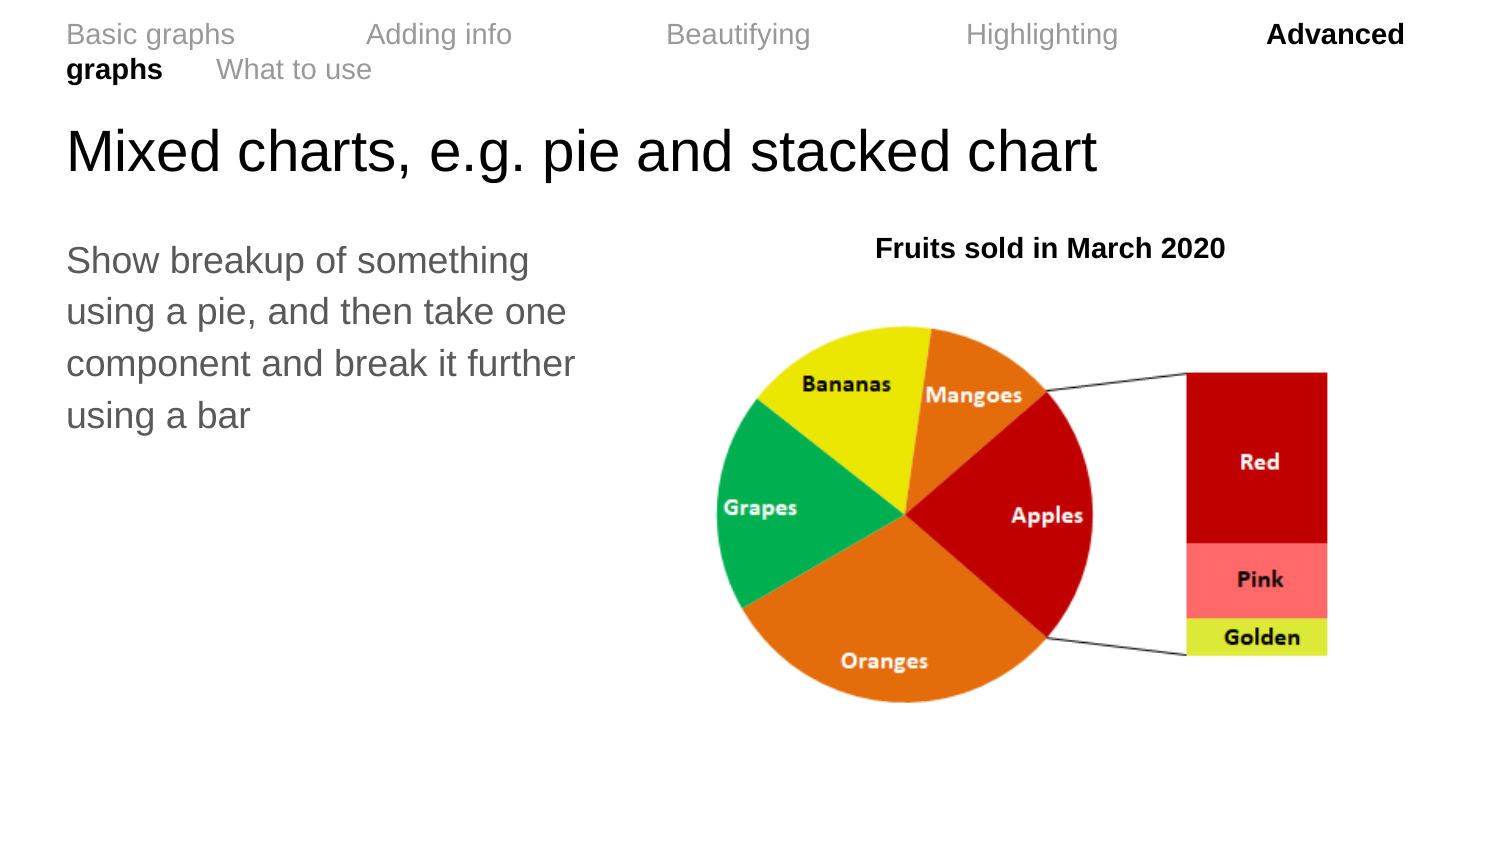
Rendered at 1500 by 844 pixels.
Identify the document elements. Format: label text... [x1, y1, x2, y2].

title Mixed charts, e.g. pie and stacked chart [51, 98, 1449, 192]
text_box Fruits sold in March 2020 [859, 214, 1254, 252]
picture [647, 254, 1398, 776]
list Show breakup of something using a pie, and then take one component and break it further using a bar [51, 214, 623, 775]
text_box Basic graphs Adding info Beautifying Highlighting Advanced graphs What to use [51, 0, 1500, 62]
